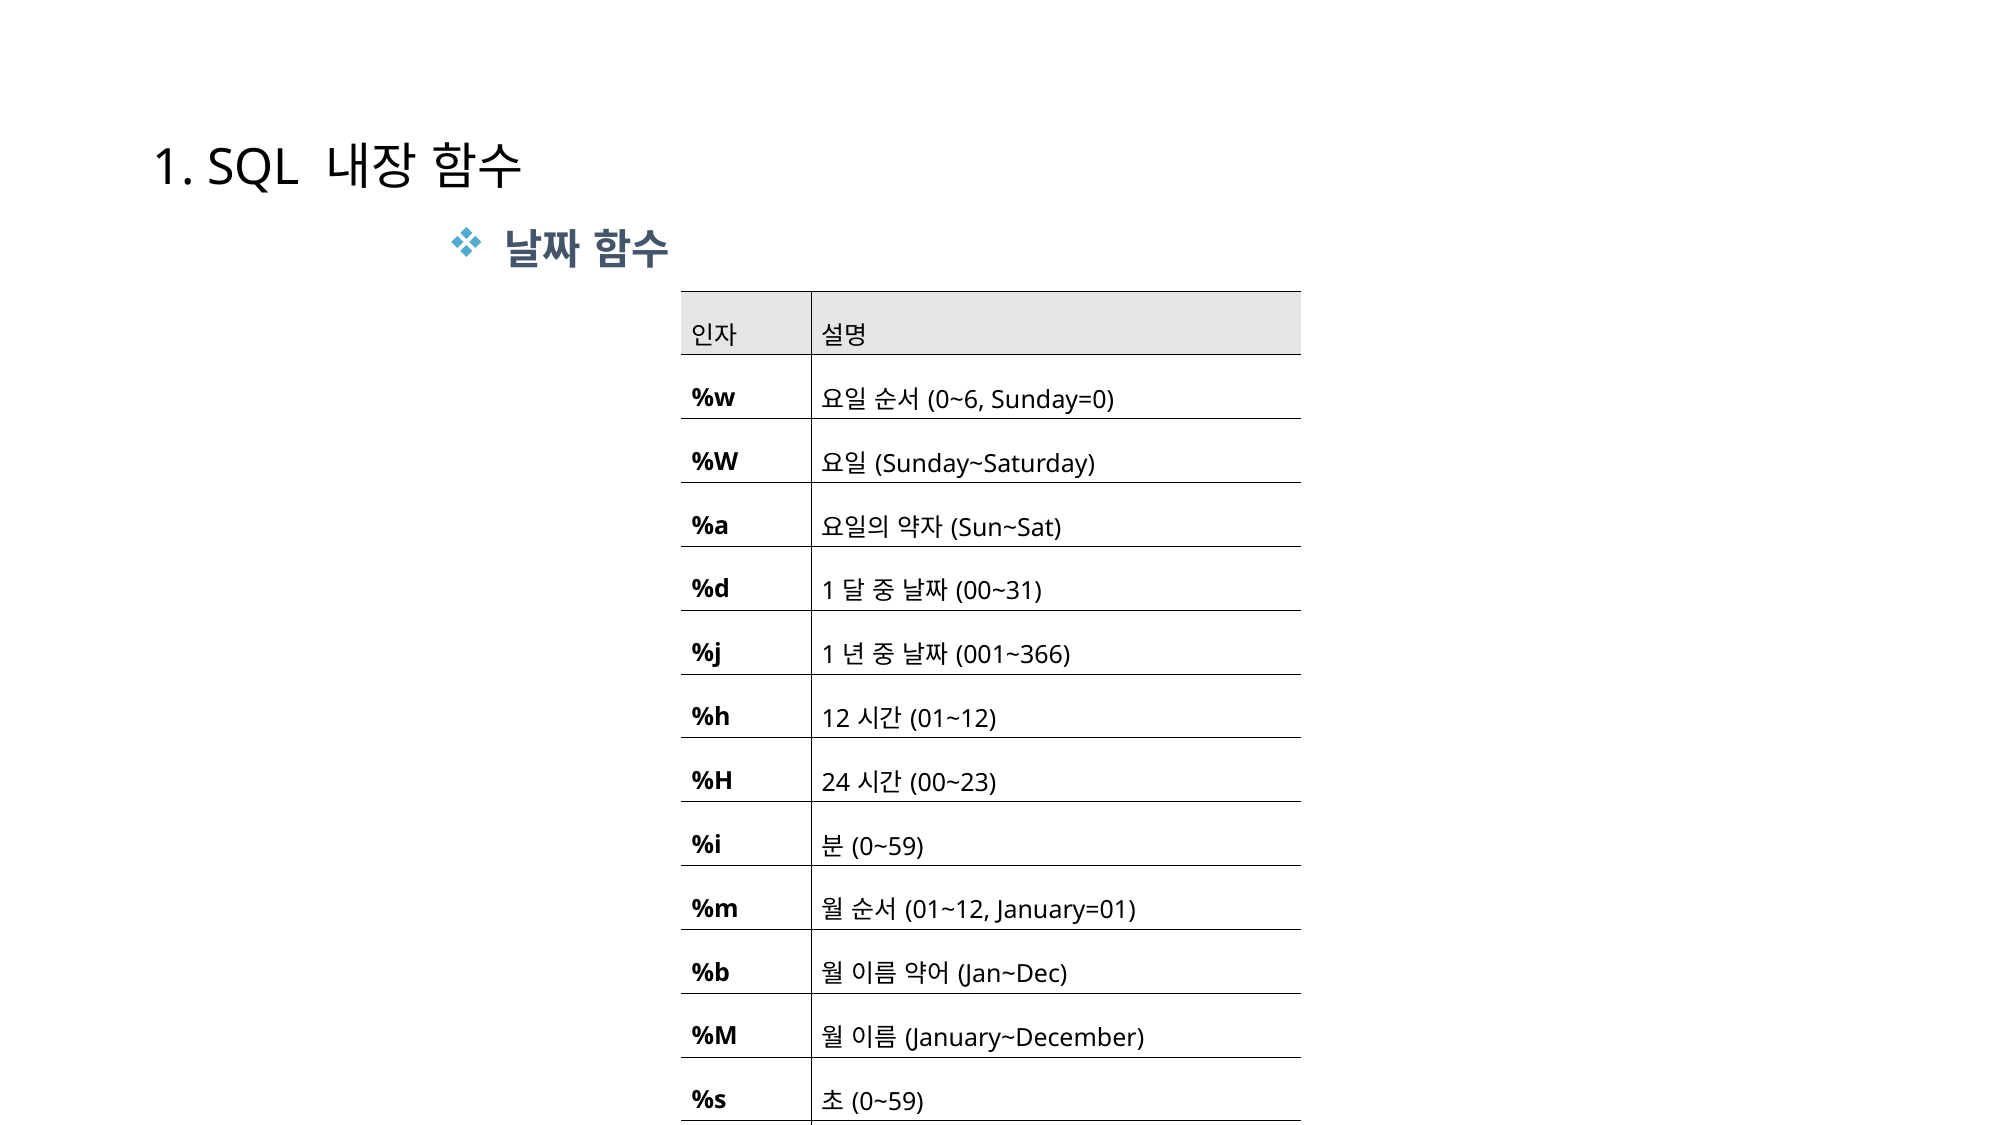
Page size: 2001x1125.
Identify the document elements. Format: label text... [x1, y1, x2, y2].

table_cell 1달 중 날짜(00~31) [812, 547, 1301, 610]
table_cell 요일 순서(0~6, Sunday=0) [812, 355, 1301, 418]
table_cell 1년 중 날짜(001~366) [812, 611, 1301, 674]
table_cell 월 이름 약어(Jan~Dec) [812, 930, 1301, 993]
table_cell %H [681, 738, 811, 801]
table_header 설명 [812, 292, 1301, 354]
table_cell %i [681, 802, 811, 865]
table_cell 요일의 약자(Sun~Sat) [812, 483, 1301, 546]
table_cell 4자리 연도 [812, 1121, 1301, 1125]
table_cell %a [681, 483, 811, 546]
table_cell %Y [681, 1121, 811, 1125]
table_cell %M [681, 994, 811, 1057]
table_cell %j [681, 611, 811, 674]
table_cell 요일(Sunday~Saturday) [812, 419, 1301, 482]
table_cell 분(0~59) [812, 802, 1301, 865]
table_cell 24시간(00~23) [812, 738, 1301, 801]
table_cell 월 이름(January~December) [812, 994, 1301, 1057]
title 1. SQL 내장 함수 [137, 59, 1863, 278]
table_cell 초(0~59) [812, 1058, 1301, 1120]
table_cell 월 순서(01~12, January=01) [812, 866, 1301, 929]
table_cell %b [681, 930, 811, 993]
table_cell %w [681, 355, 811, 418]
table_cell %W [681, 419, 811, 482]
table_header 인자 [681, 292, 811, 354]
table_cell %m [681, 866, 811, 929]
table_cell %d [681, 547, 811, 610]
text_box 날짜 함수 [432, 204, 930, 291]
table_cell %h [681, 675, 811, 737]
table_cell %s [681, 1058, 811, 1120]
table_cell 12시간(01~12) [812, 675, 1301, 737]
